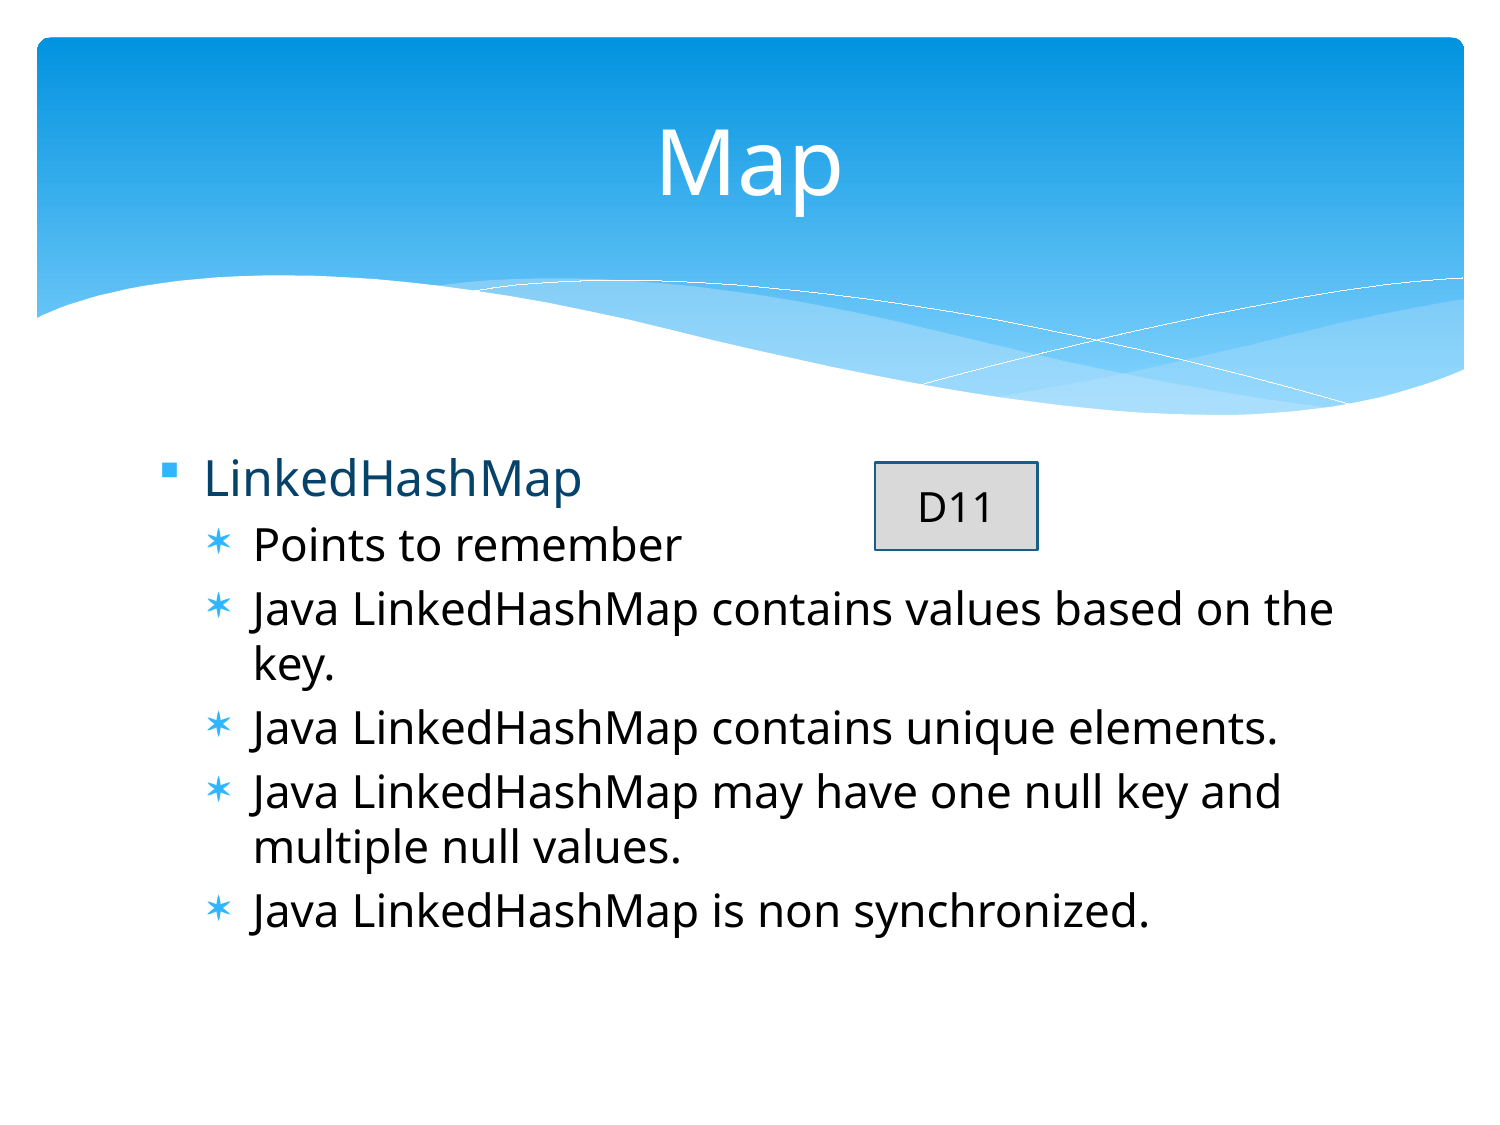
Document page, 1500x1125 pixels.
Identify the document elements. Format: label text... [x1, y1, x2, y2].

list LinkedHashMap Points to remember Java LinkedHashMap contains values based on the key. Java LinkedHashMap contains unique elements. Java LinkedHashMap may have one null key and multiple null values. Java LinkedHashMap is non synchronized. [143, 438, 1359, 1005]
text_box D11 [874, 461, 1039, 551]
title Map [75, 55, 1425, 261]
